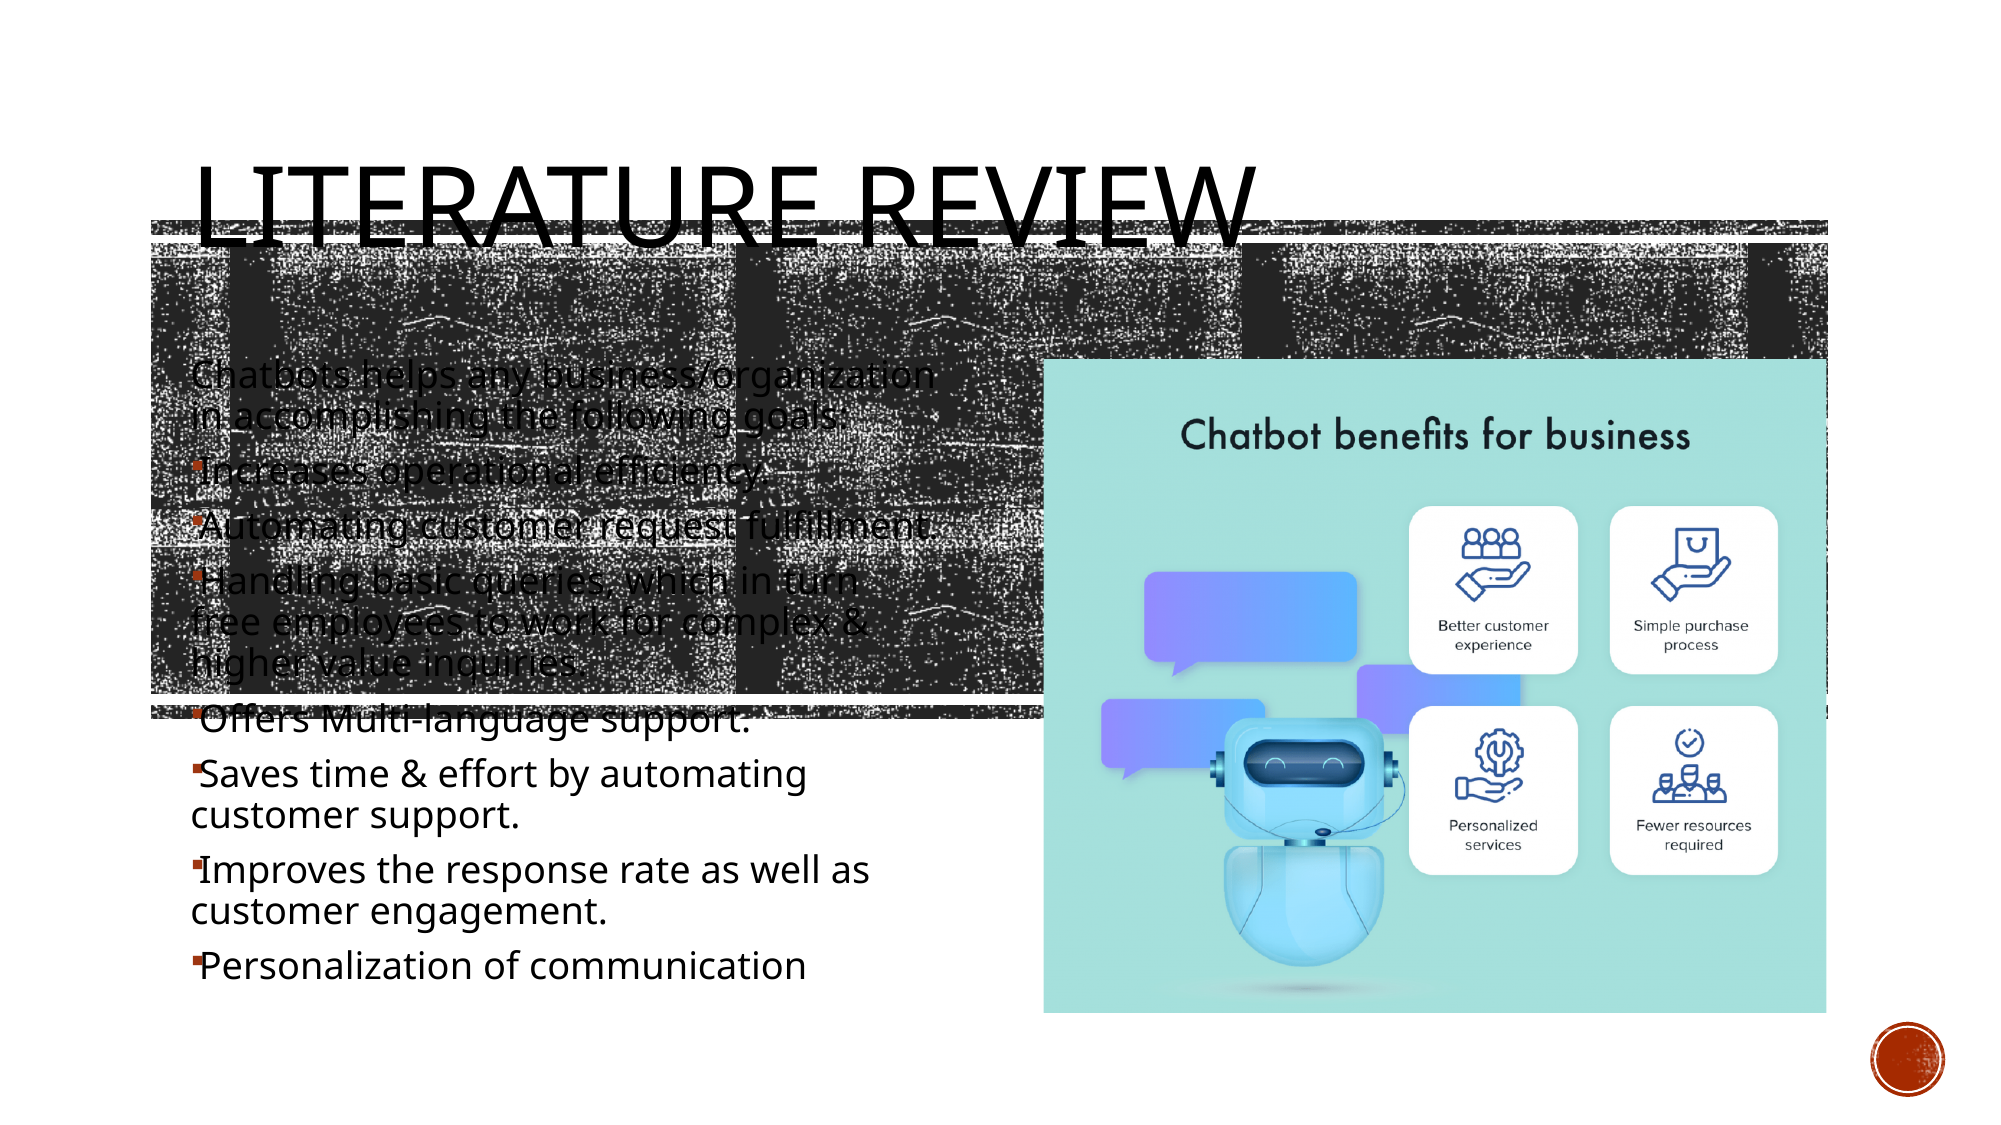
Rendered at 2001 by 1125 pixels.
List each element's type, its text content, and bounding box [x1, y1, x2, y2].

subtitle Chatbots helps any business/organization in accomplishing the following goals: Increases operational efficiency. Automating customer request fulfillment. Handling basic queries, which in turn free employees to work for complex & higher value inquiries. Offers Multi-language support. Saves time & effort by automating customer support. Improves the response rate as well as customer engagement. Personalization of communication [175, 348, 957, 1013]
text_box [1872, 1024, 1943, 1095]
picture [1043, 359, 1827, 1013]
title Literature review [175, 79, 1826, 344]
